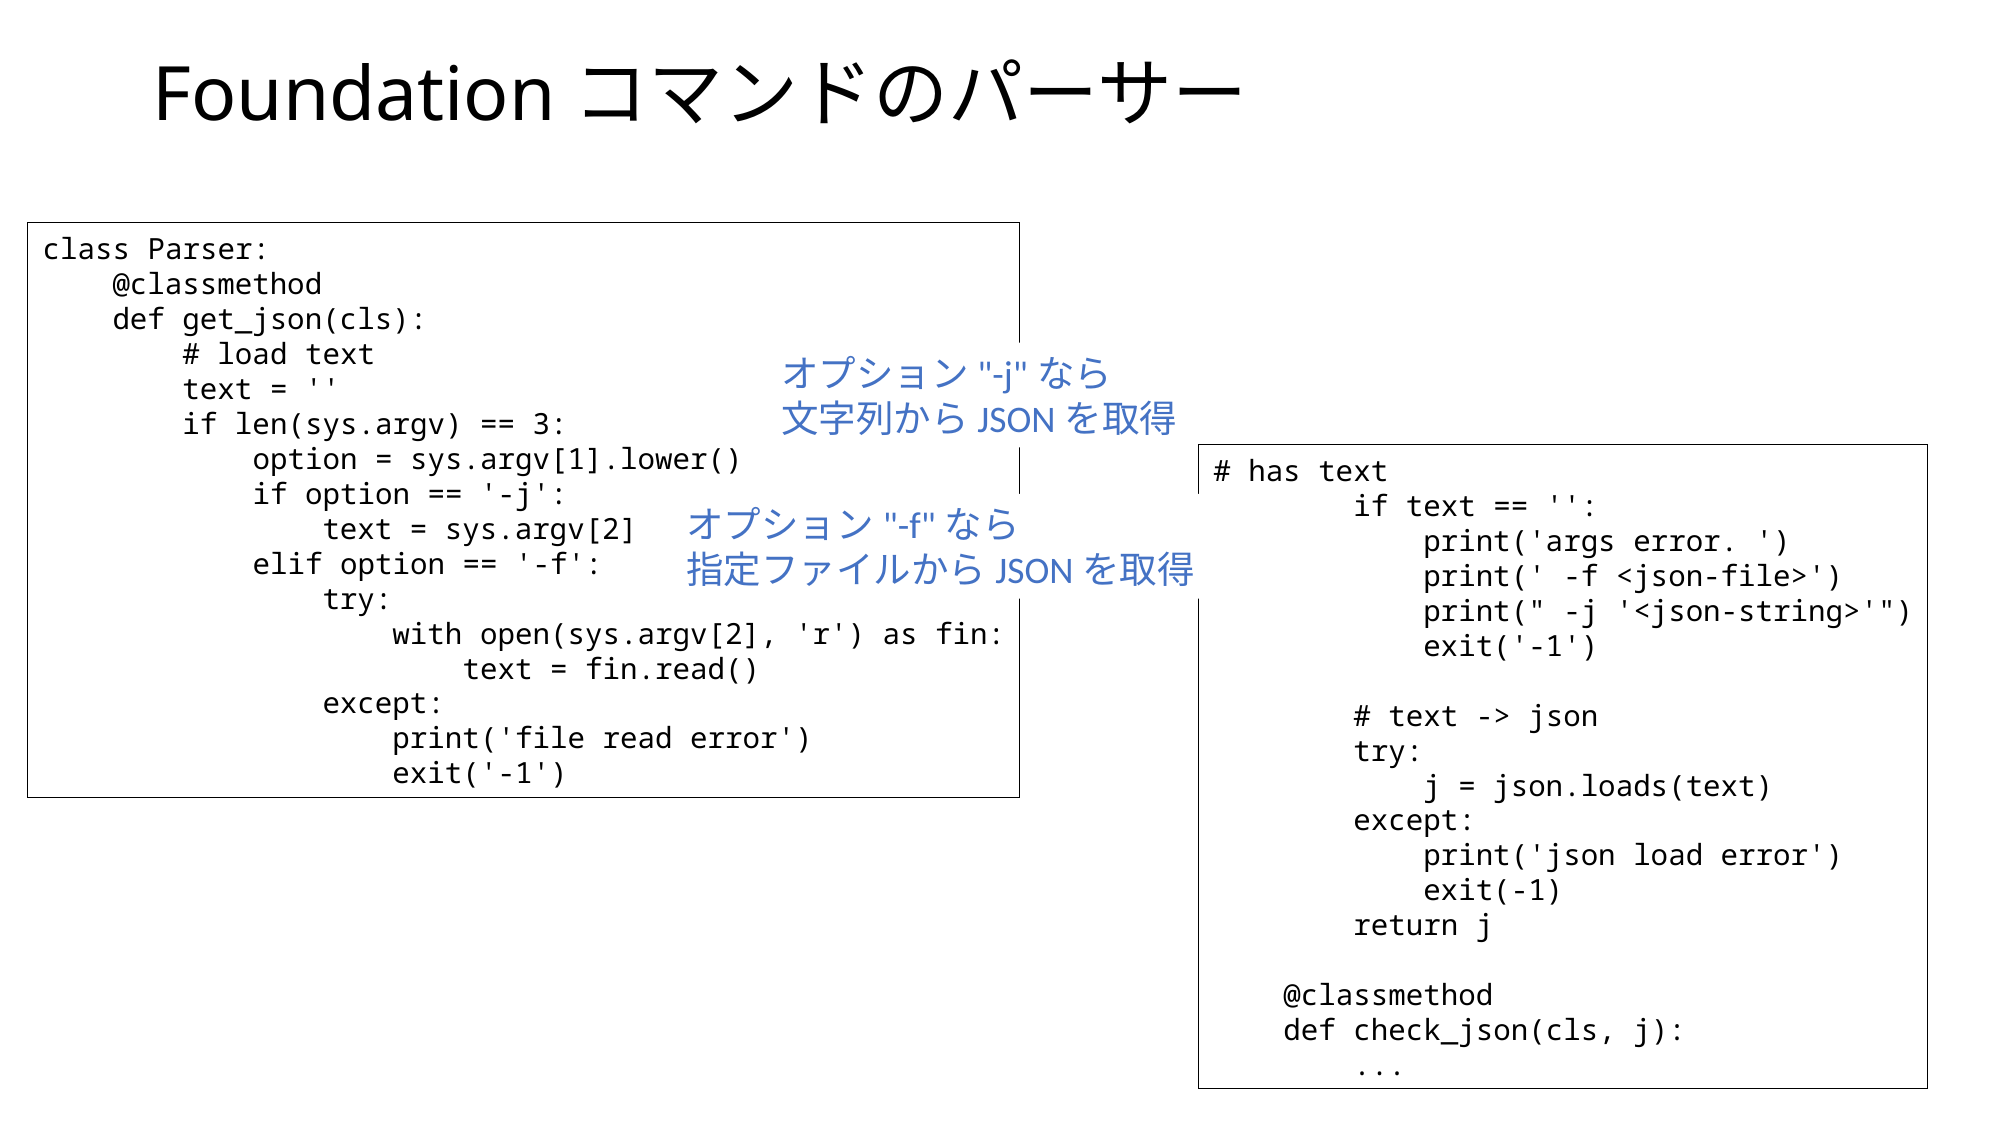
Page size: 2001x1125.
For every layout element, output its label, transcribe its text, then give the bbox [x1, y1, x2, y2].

text_box # has text if text == '': print('args error. ') print(' -f <json-file>') print(" -j '<json-string>'") exit('-1') # text -> json try: j = json.loads(text) except: print('json load error') exit(-1) return j @classmethod def check_json(cls, j): ... [1198, 444, 1928, 1089]
text_box オプション"-j"なら 文字列からJSONを取得 [766, 342, 1192, 448]
text_box class Parser: @classmethod def get_json(cls): # load text text = '' if len(sys.argv) == 3: option = sys.argv[1].lower() if option == '-j': text = sys.argv[2] elif option == '-f': try: with open(sys.argv[2], 'r') as fin: text = fin.read() except: print('file read error') exit('-1') [27, 222, 1020, 798]
text_box オプション"-f"なら 指定ファイルからJSONを取得 [671, 493, 1210, 599]
title Foundationコマンドのパーサー [137, 28, 1863, 163]
